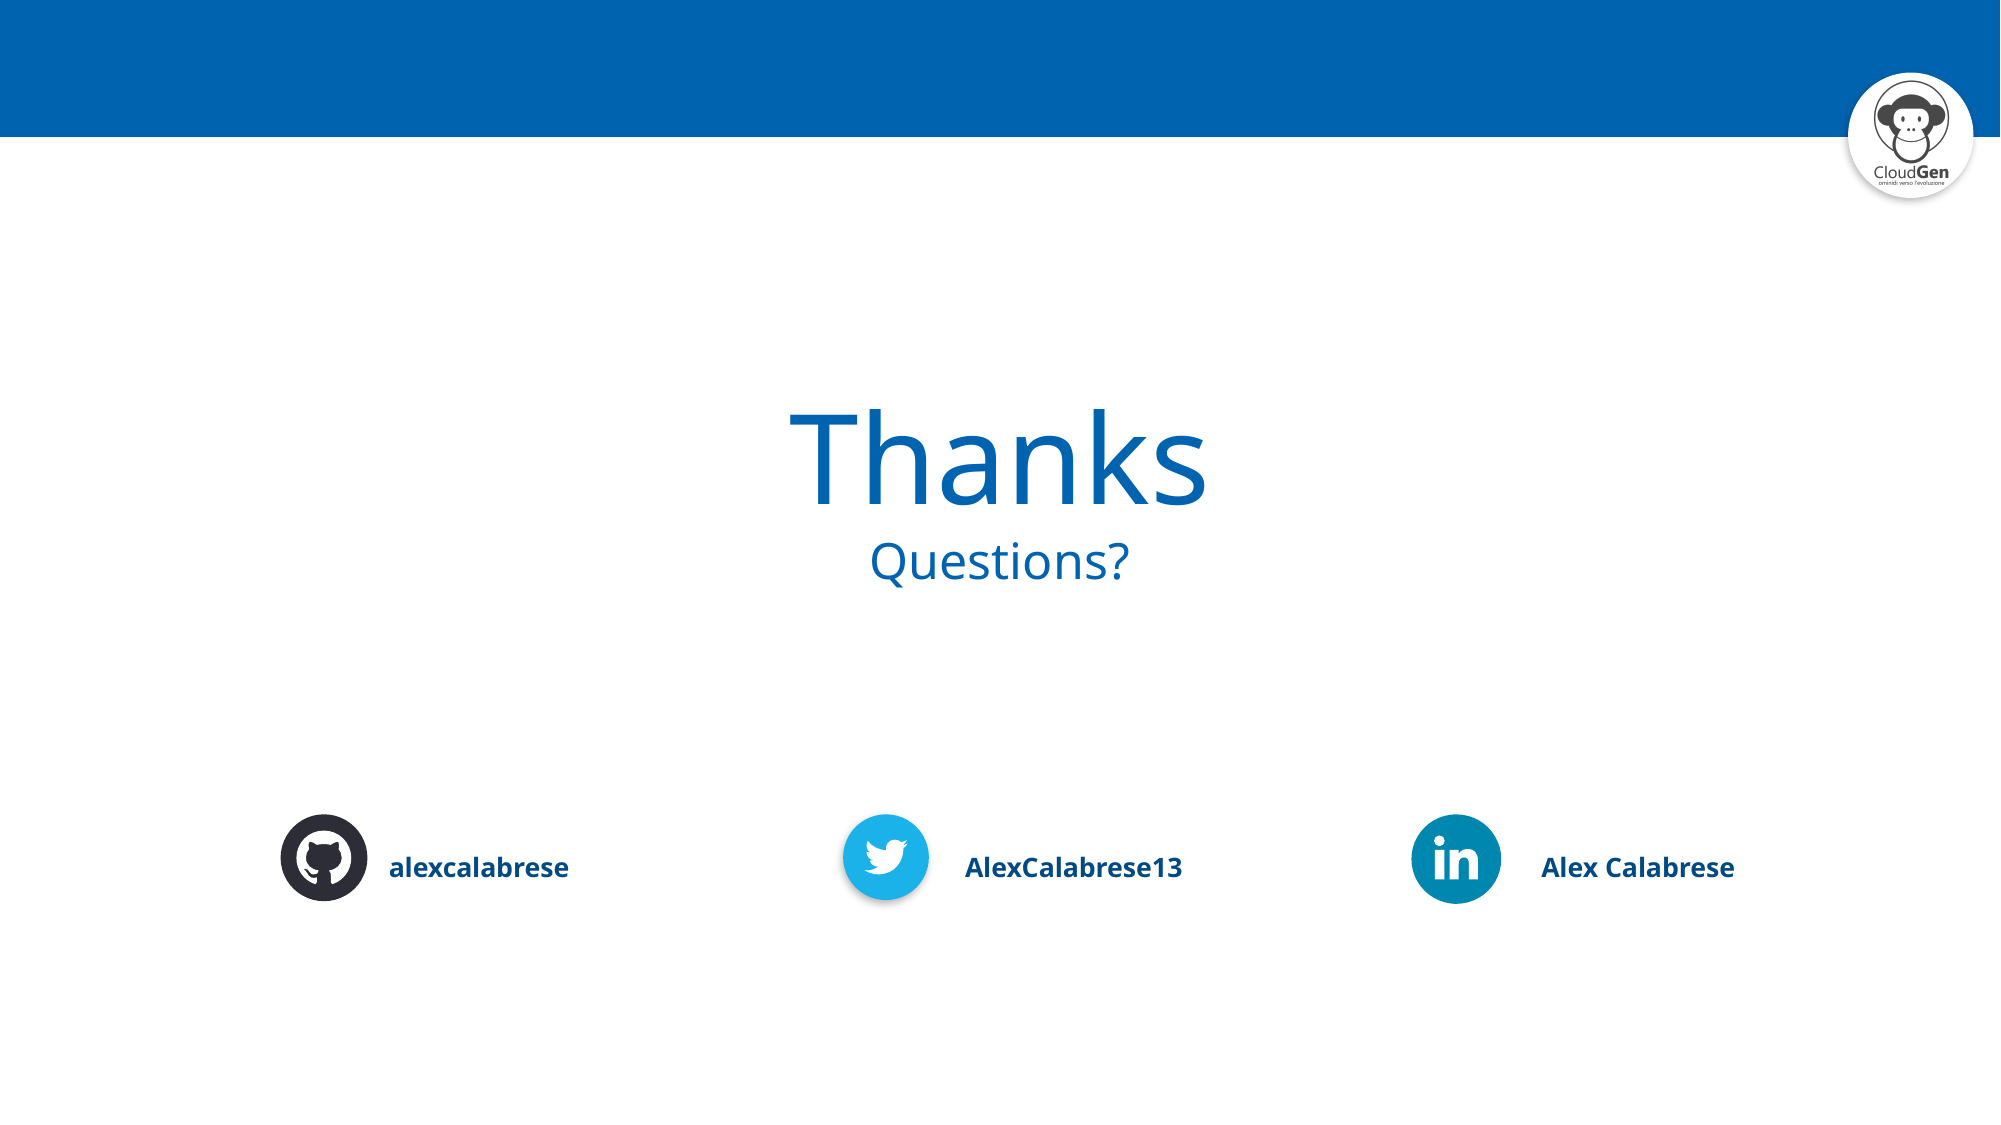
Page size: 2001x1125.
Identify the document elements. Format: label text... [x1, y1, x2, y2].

list alexcalabrese [373, 846, 761, 891]
picture [1855, 75, 1967, 187]
list AlexCalabrese13 [950, 846, 1337, 891]
list Alex Calabrese [1526, 846, 1913, 891]
